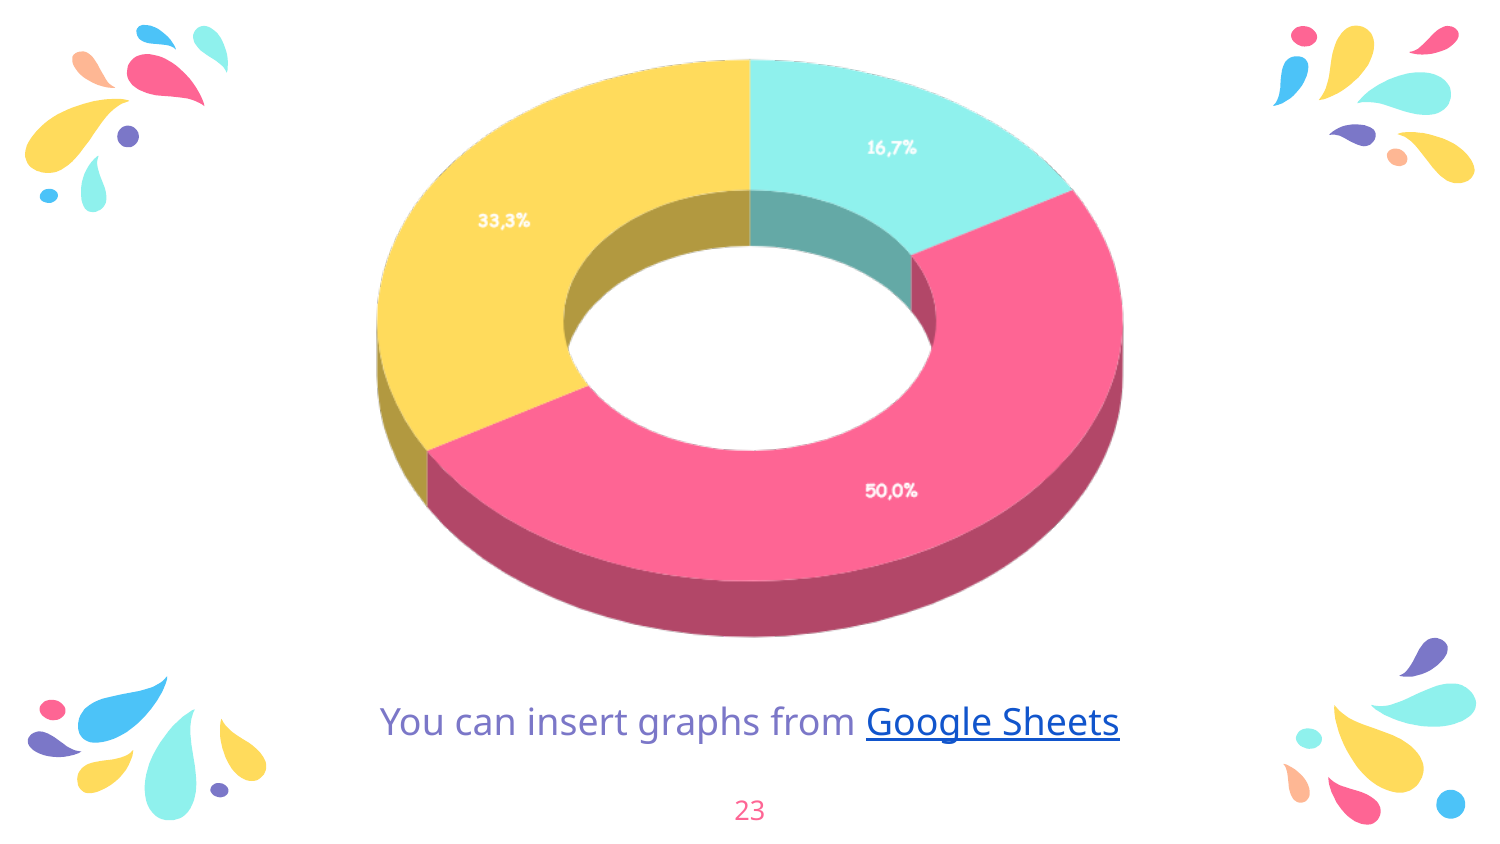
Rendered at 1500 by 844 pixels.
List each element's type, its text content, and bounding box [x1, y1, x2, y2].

picture [324, 45, 1176, 654]
slide_number 23 [705, 779, 795, 844]
list You can insert graphs from Google Sheets [75, 697, 1425, 783]
